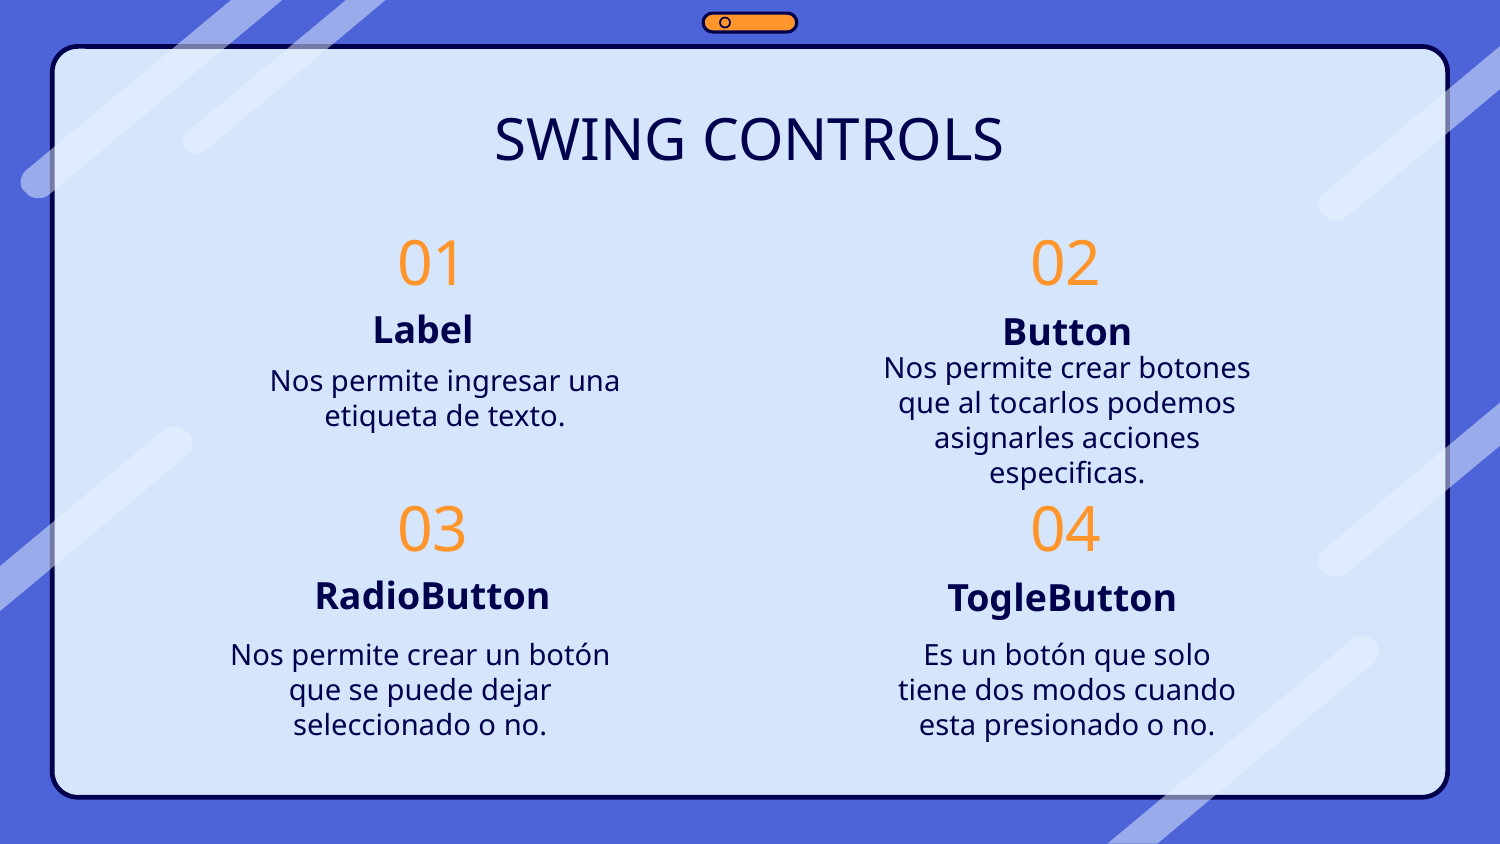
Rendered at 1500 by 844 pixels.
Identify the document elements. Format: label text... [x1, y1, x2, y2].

subtitle TogleButton [800, 564, 1335, 629]
subtitle Es un botón que solo tiene dos modos cuando esta presionado o no. [873, 642, 1262, 737]
title 03 [372, 494, 494, 558]
subtitle Button [800, 298, 1335, 363]
subtitle Nos permite crear un botón que se puede dejar seleccionado o no. [213, 642, 627, 737]
subtitle Label [165, 296, 700, 361]
title 02 [1005, 228, 1127, 293]
subtitle RadioButton [165, 562, 700, 627]
title SWING CONTROLS [118, 87, 1382, 181]
subtitle Nos permite crear botones que al tocarlos podemos asignarles acciones especificas. [848, 363, 1287, 478]
title 01 [372, 228, 494, 293]
subtitle Nos permite ingresar una etiqueta de texto. [238, 361, 652, 462]
title 04 [1005, 494, 1127, 558]
